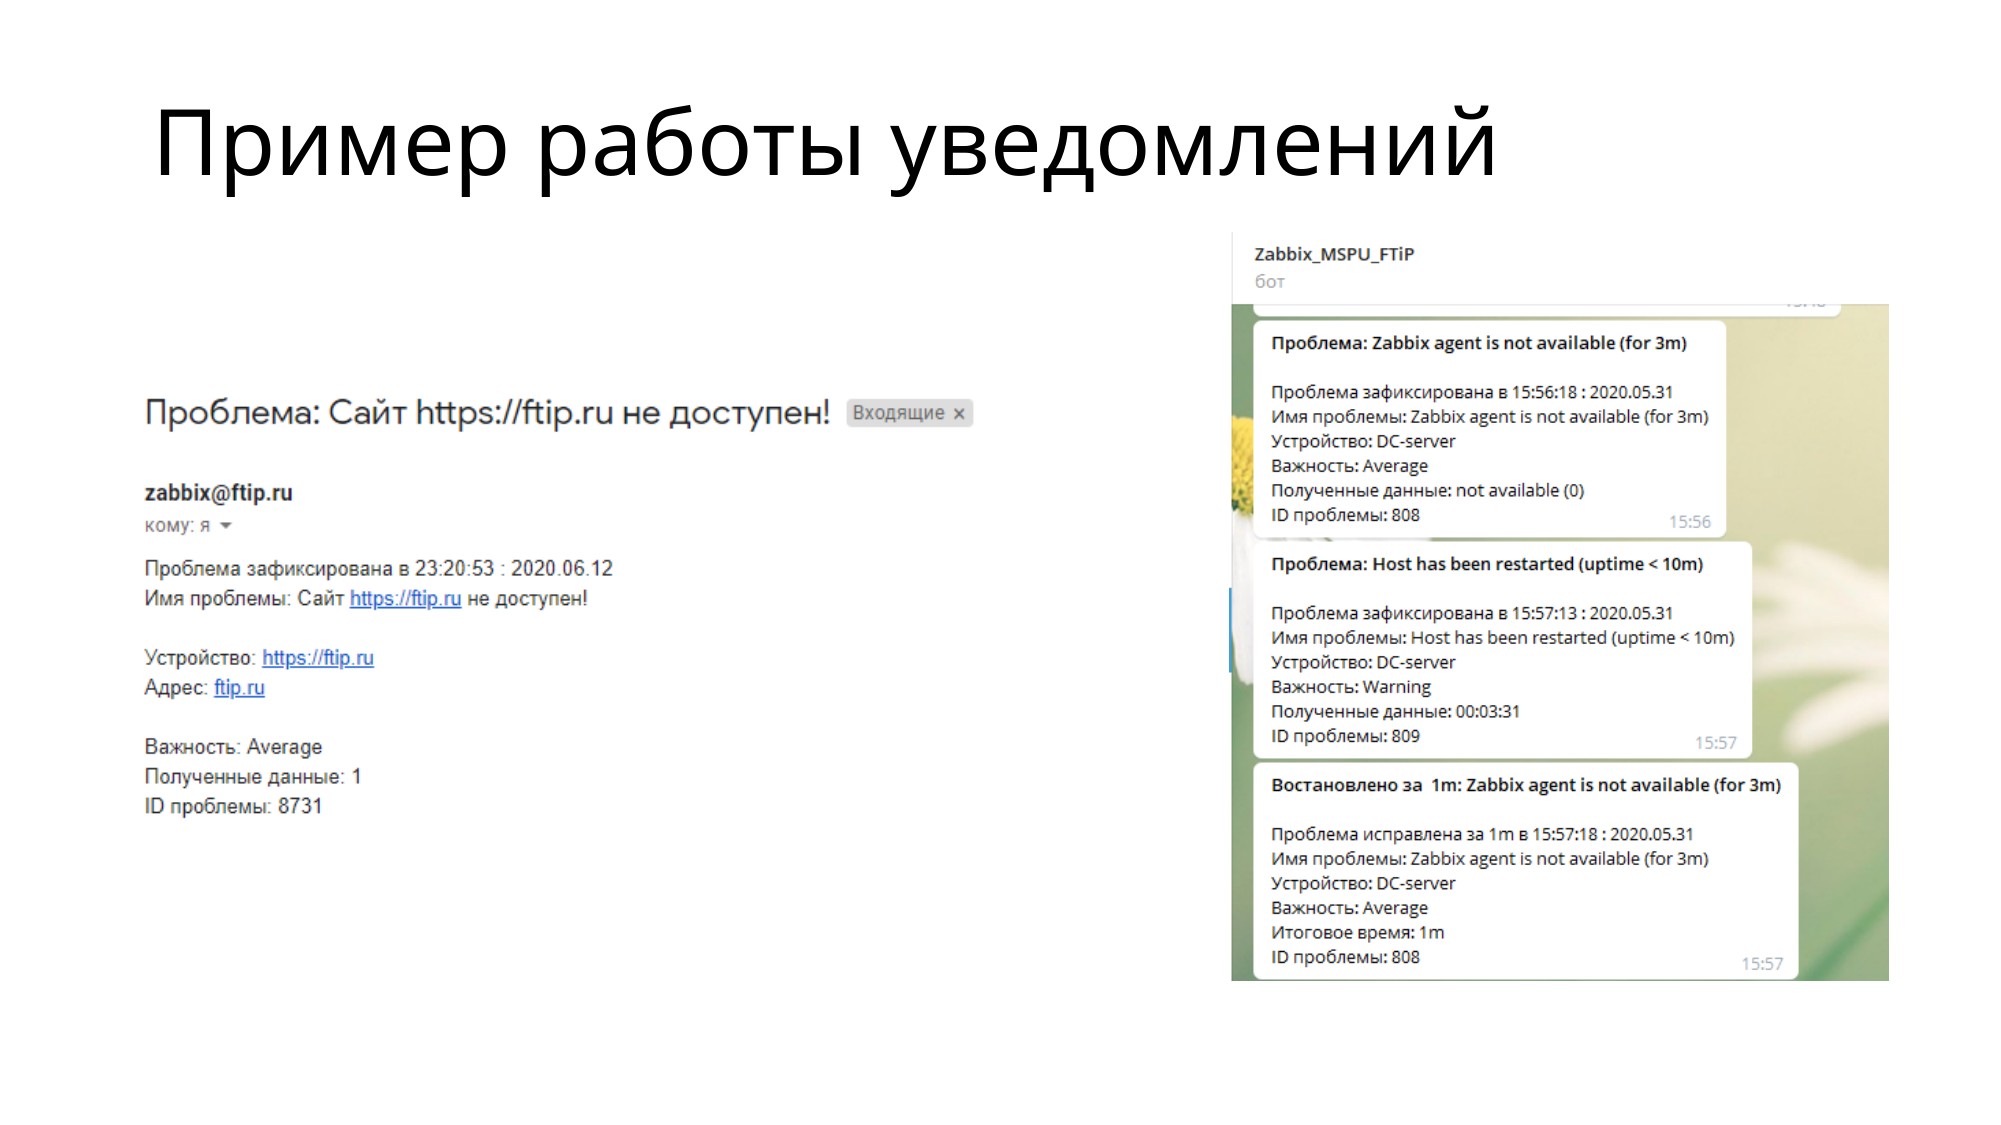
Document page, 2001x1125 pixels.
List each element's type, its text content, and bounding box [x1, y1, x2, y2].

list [1229, 232, 1889, 981]
picture [137, 382, 983, 863]
title Пример работы уведомлений [137, 59, 1755, 233]
